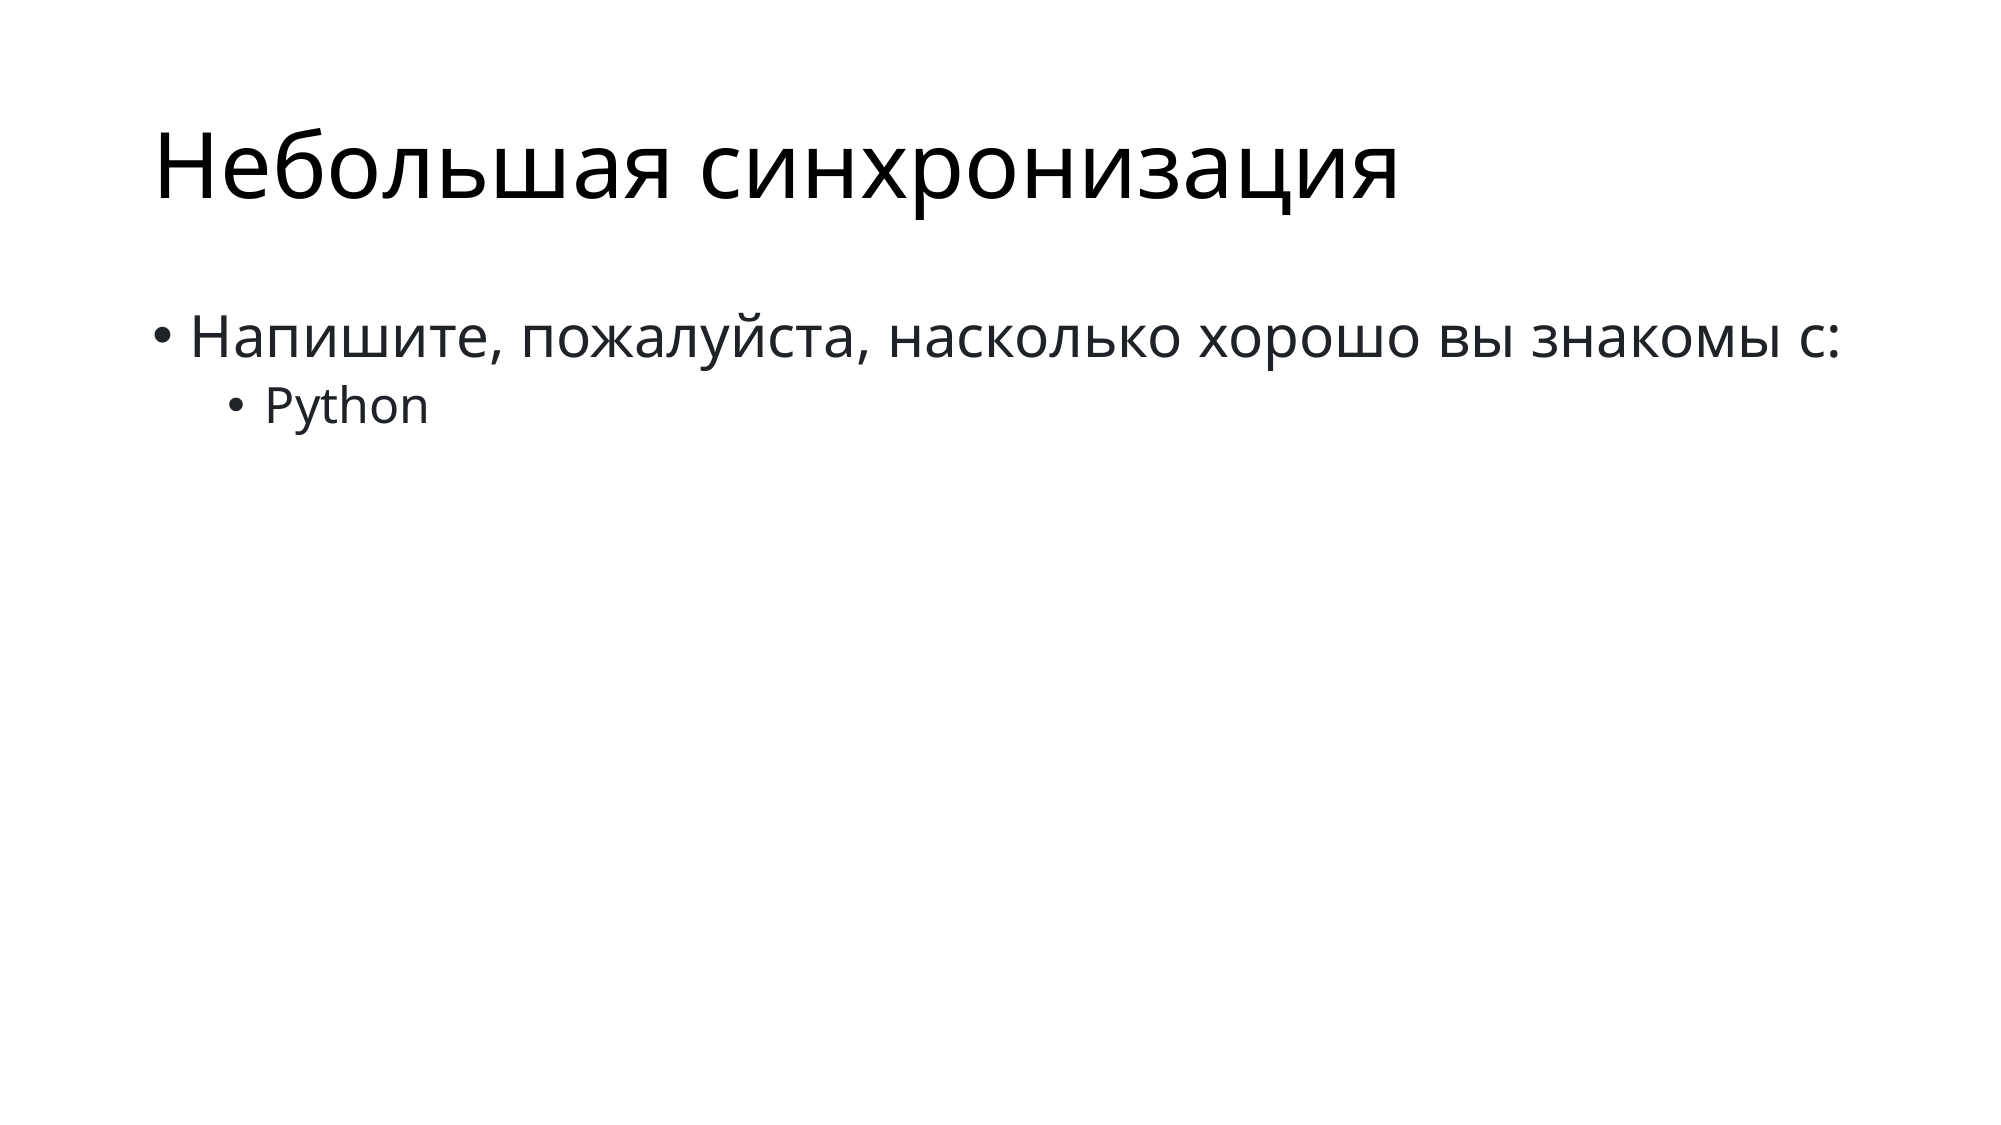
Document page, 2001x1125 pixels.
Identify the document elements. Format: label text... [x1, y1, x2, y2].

title Небольшая синхронизация [137, 59, 1863, 278]
list Напишите, пожалуйста, насколько хорошо вы знакомы с: Python [137, 299, 1879, 1014]
